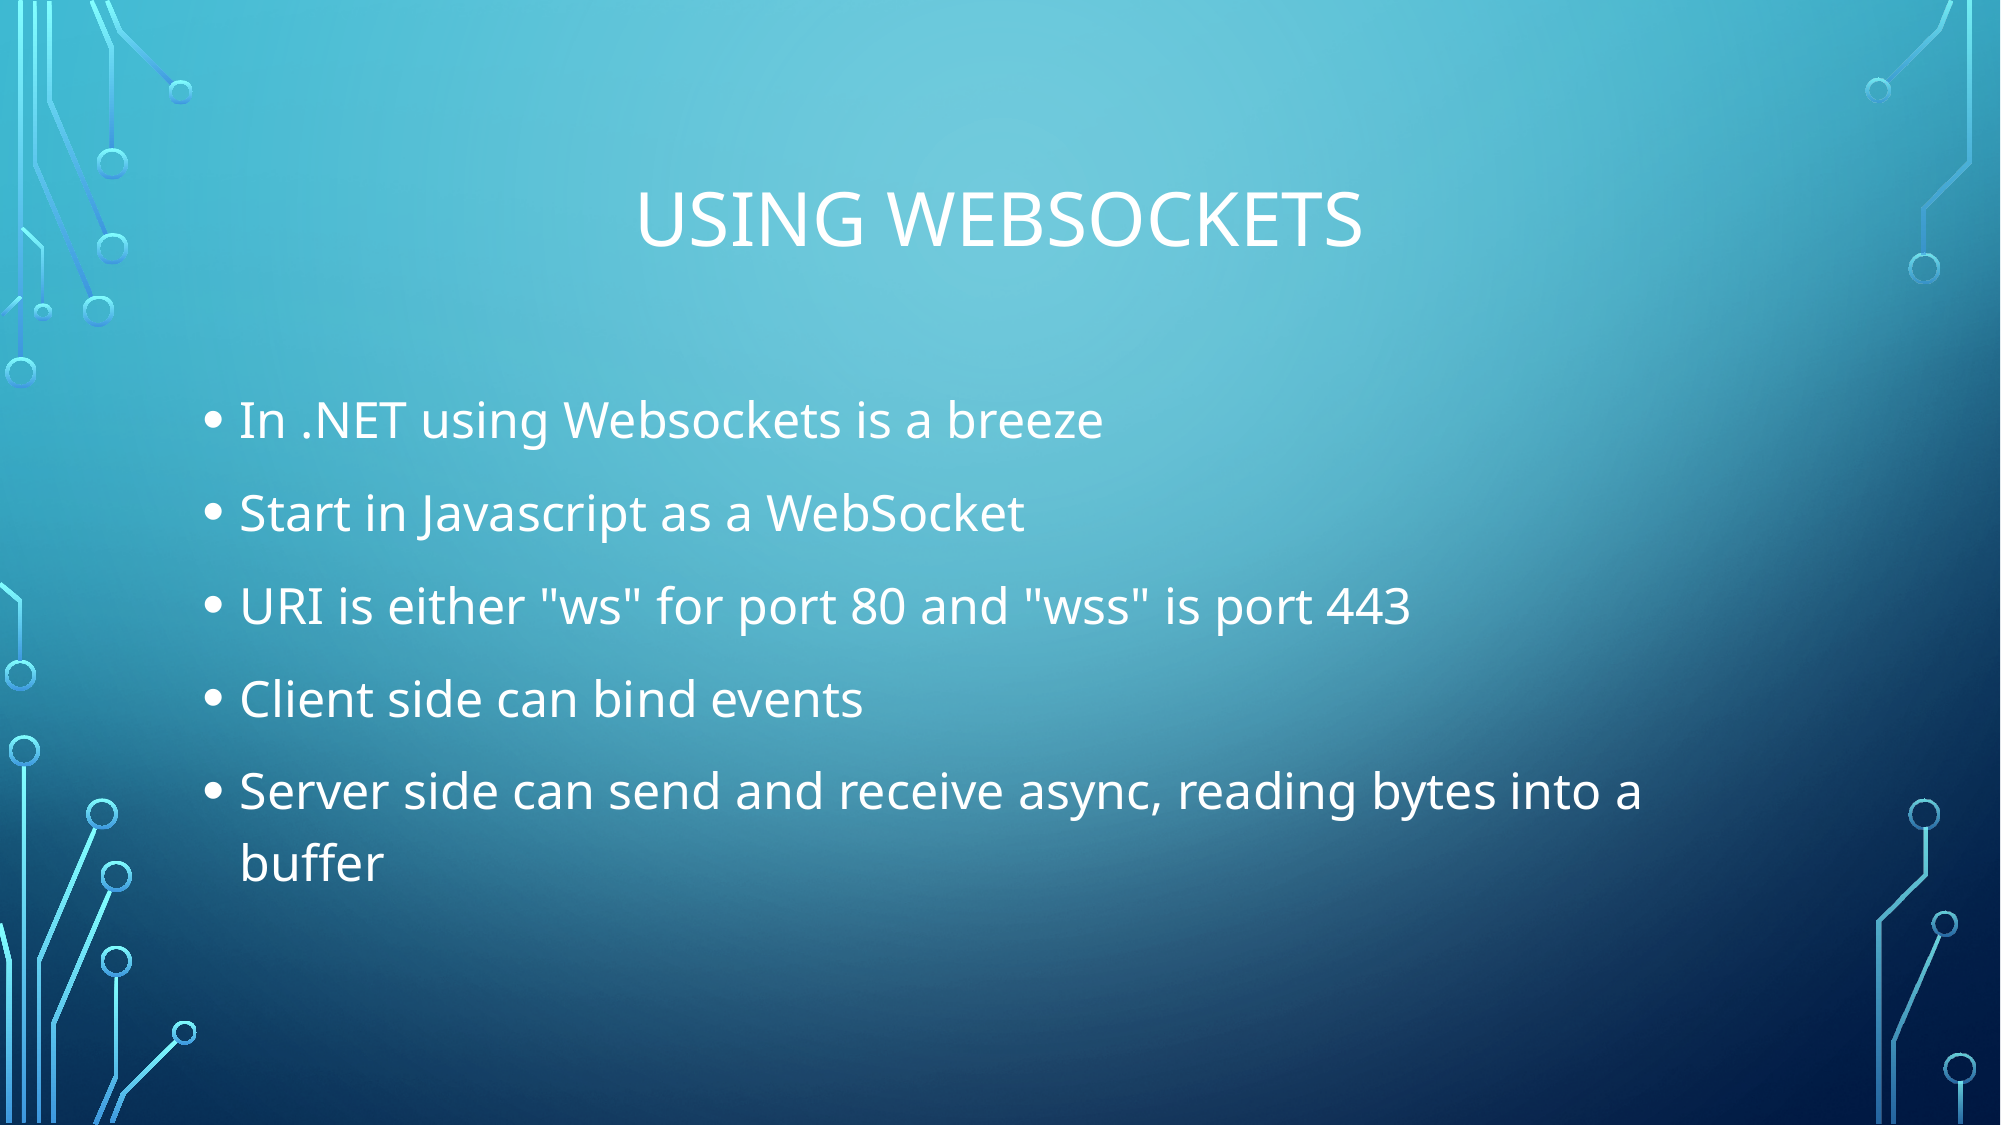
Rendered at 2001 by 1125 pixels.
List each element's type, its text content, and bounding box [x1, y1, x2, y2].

list In .NET using Websockets is a breeze Start in Javascript as a WebSocket URI is either "ws" for port 80 and "wss" is port 443 Client side can bind events Server side can send and receive async, reading bytes into a buffer [187, 369, 1813, 950]
title Using Websockets [187, 101, 1813, 344]
